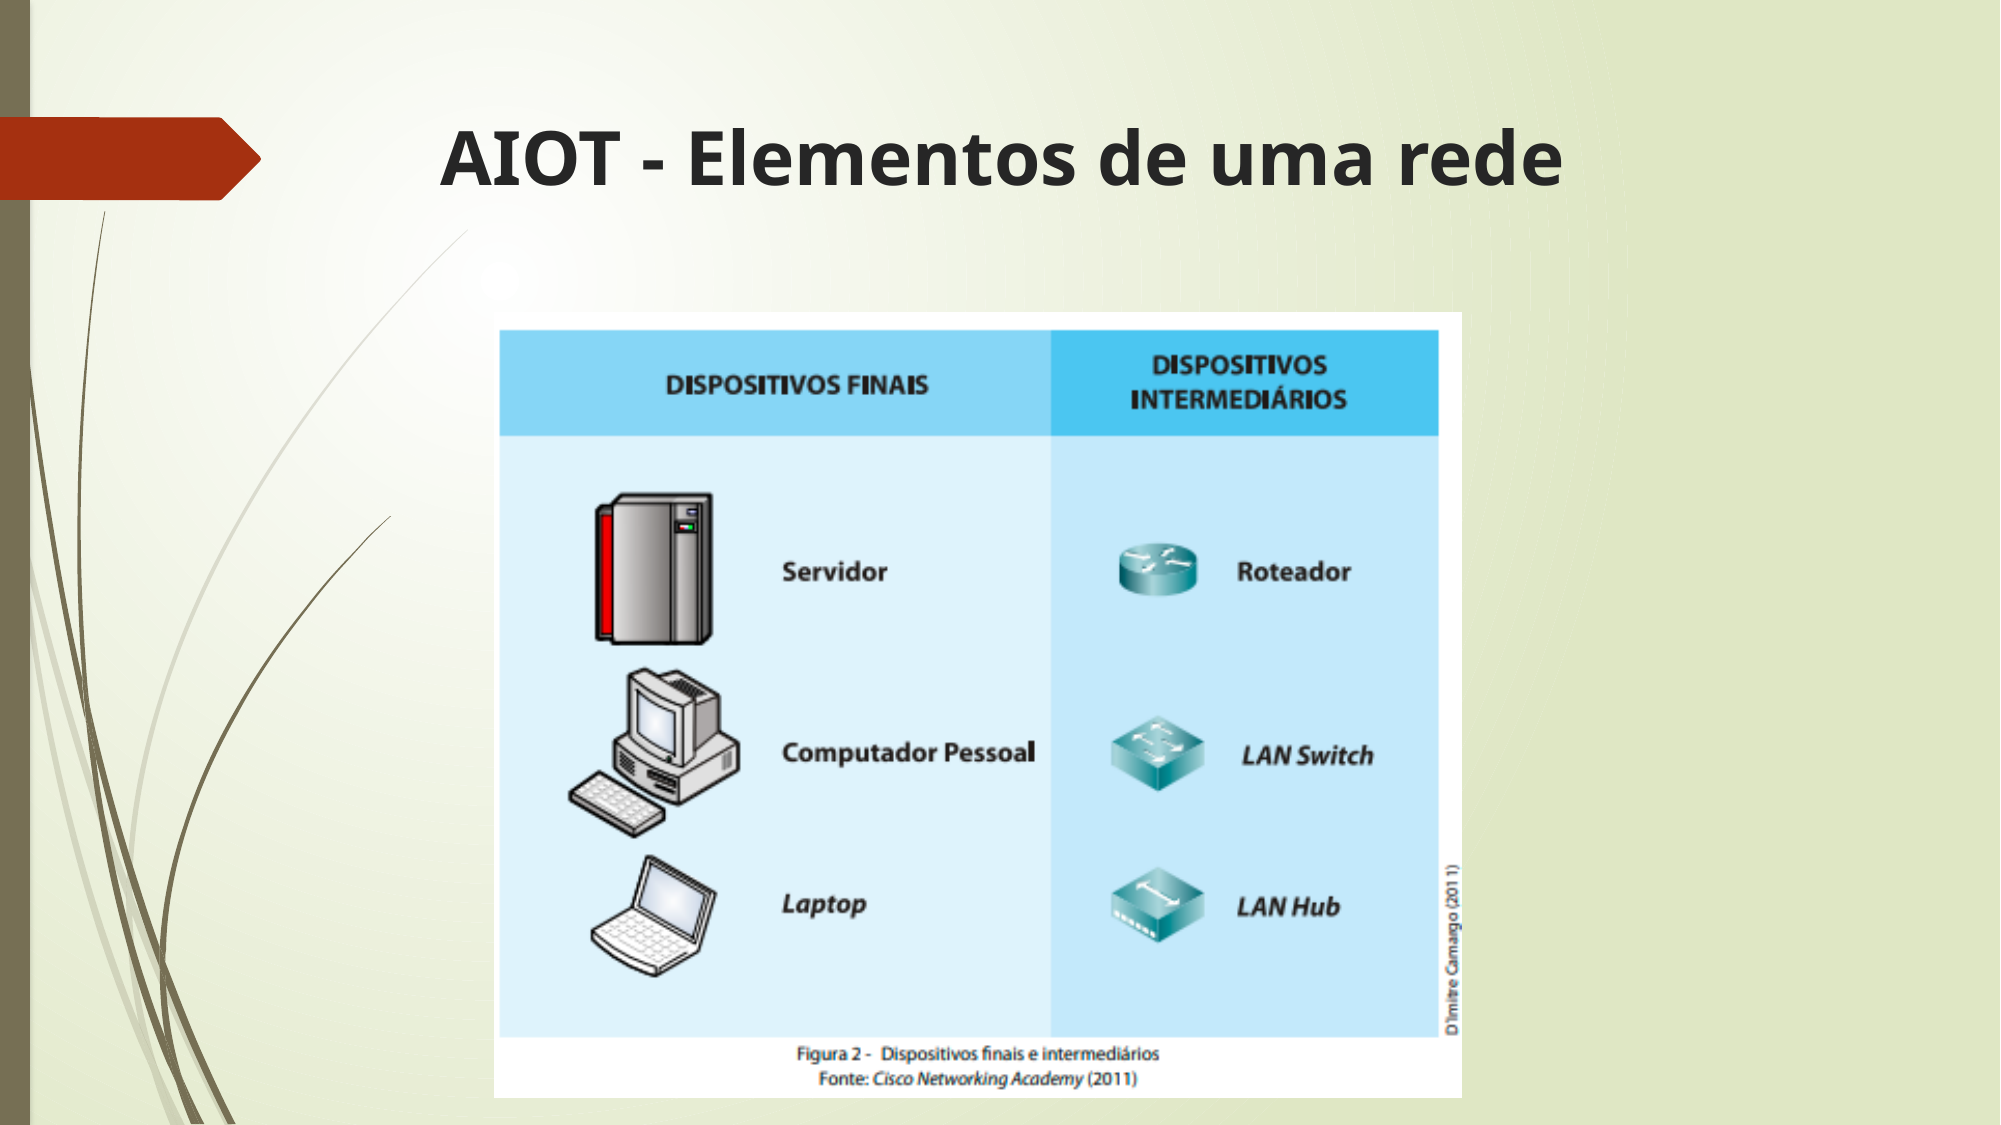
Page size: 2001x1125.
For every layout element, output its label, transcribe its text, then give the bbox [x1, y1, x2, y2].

title AIOT - Elementos de uma rede [425, 102, 1888, 313]
picture [494, 312, 1463, 1098]
